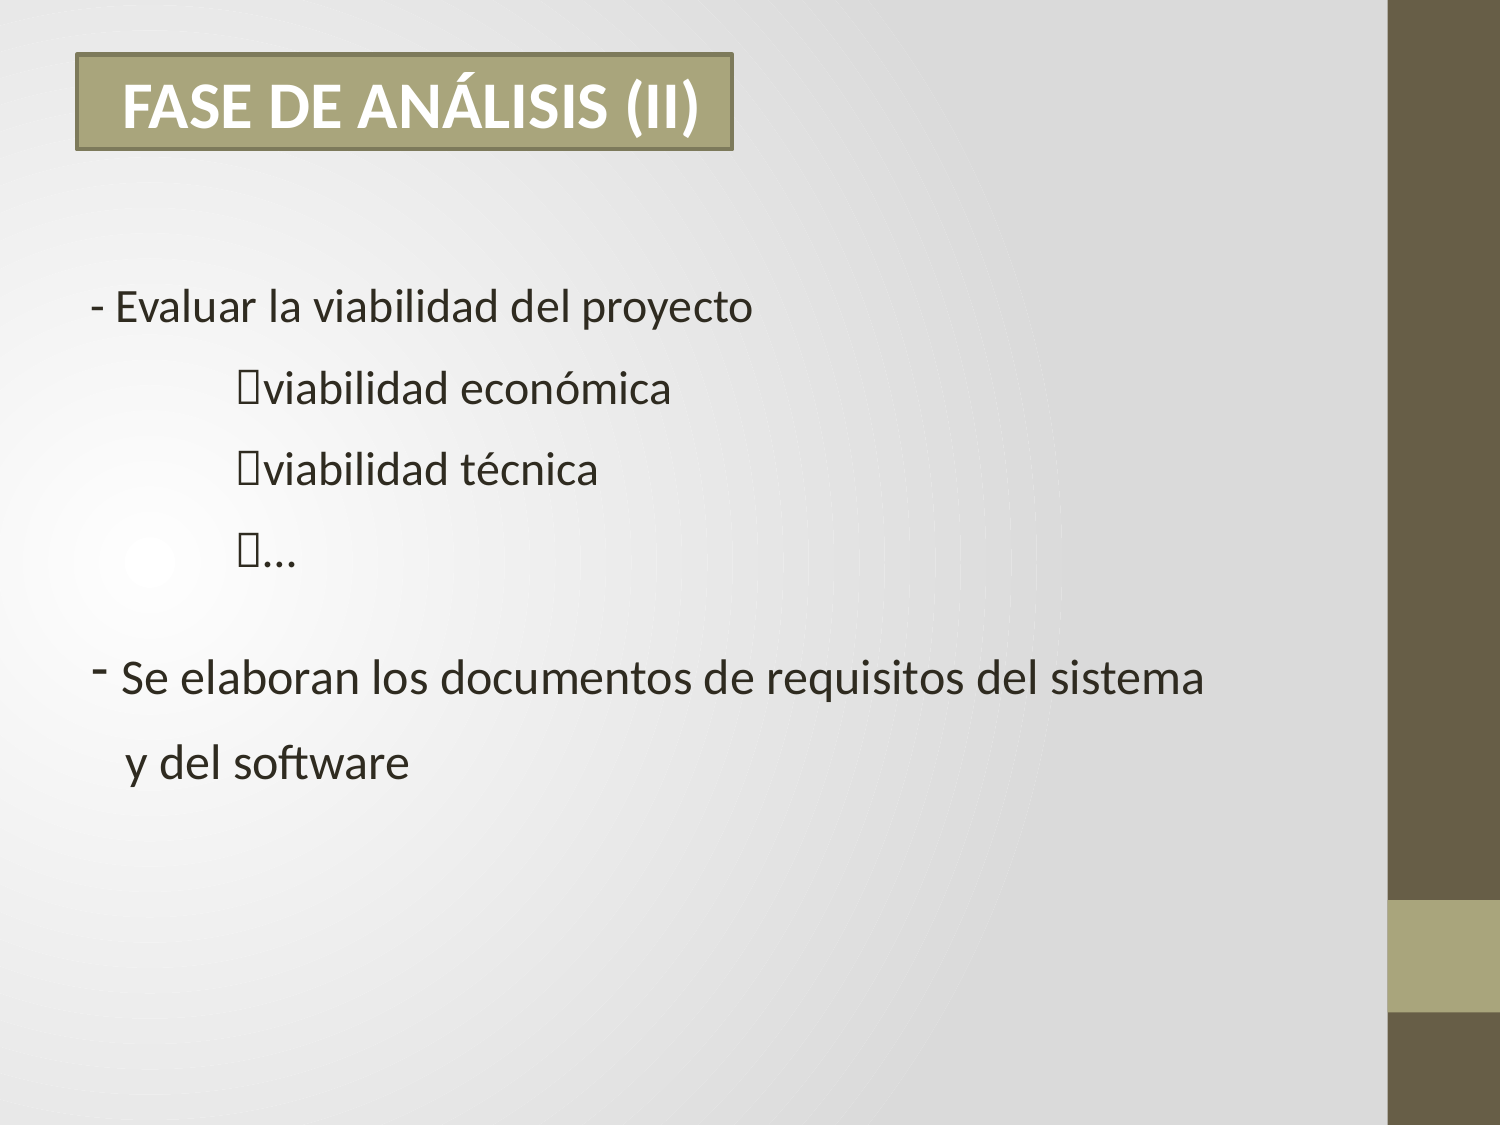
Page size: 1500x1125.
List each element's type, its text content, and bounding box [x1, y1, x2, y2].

text_box FASE DE ANÁLISIS (II) [75, 52, 734, 151]
text_box Se elaboran los documentos de requisitos del sistema y del software [76, 637, 1363, 797]
text_box - Evaluar la viabilidad del proyecto viabilidad económica viabilidad técnica … [75, 267, 1363, 669]
